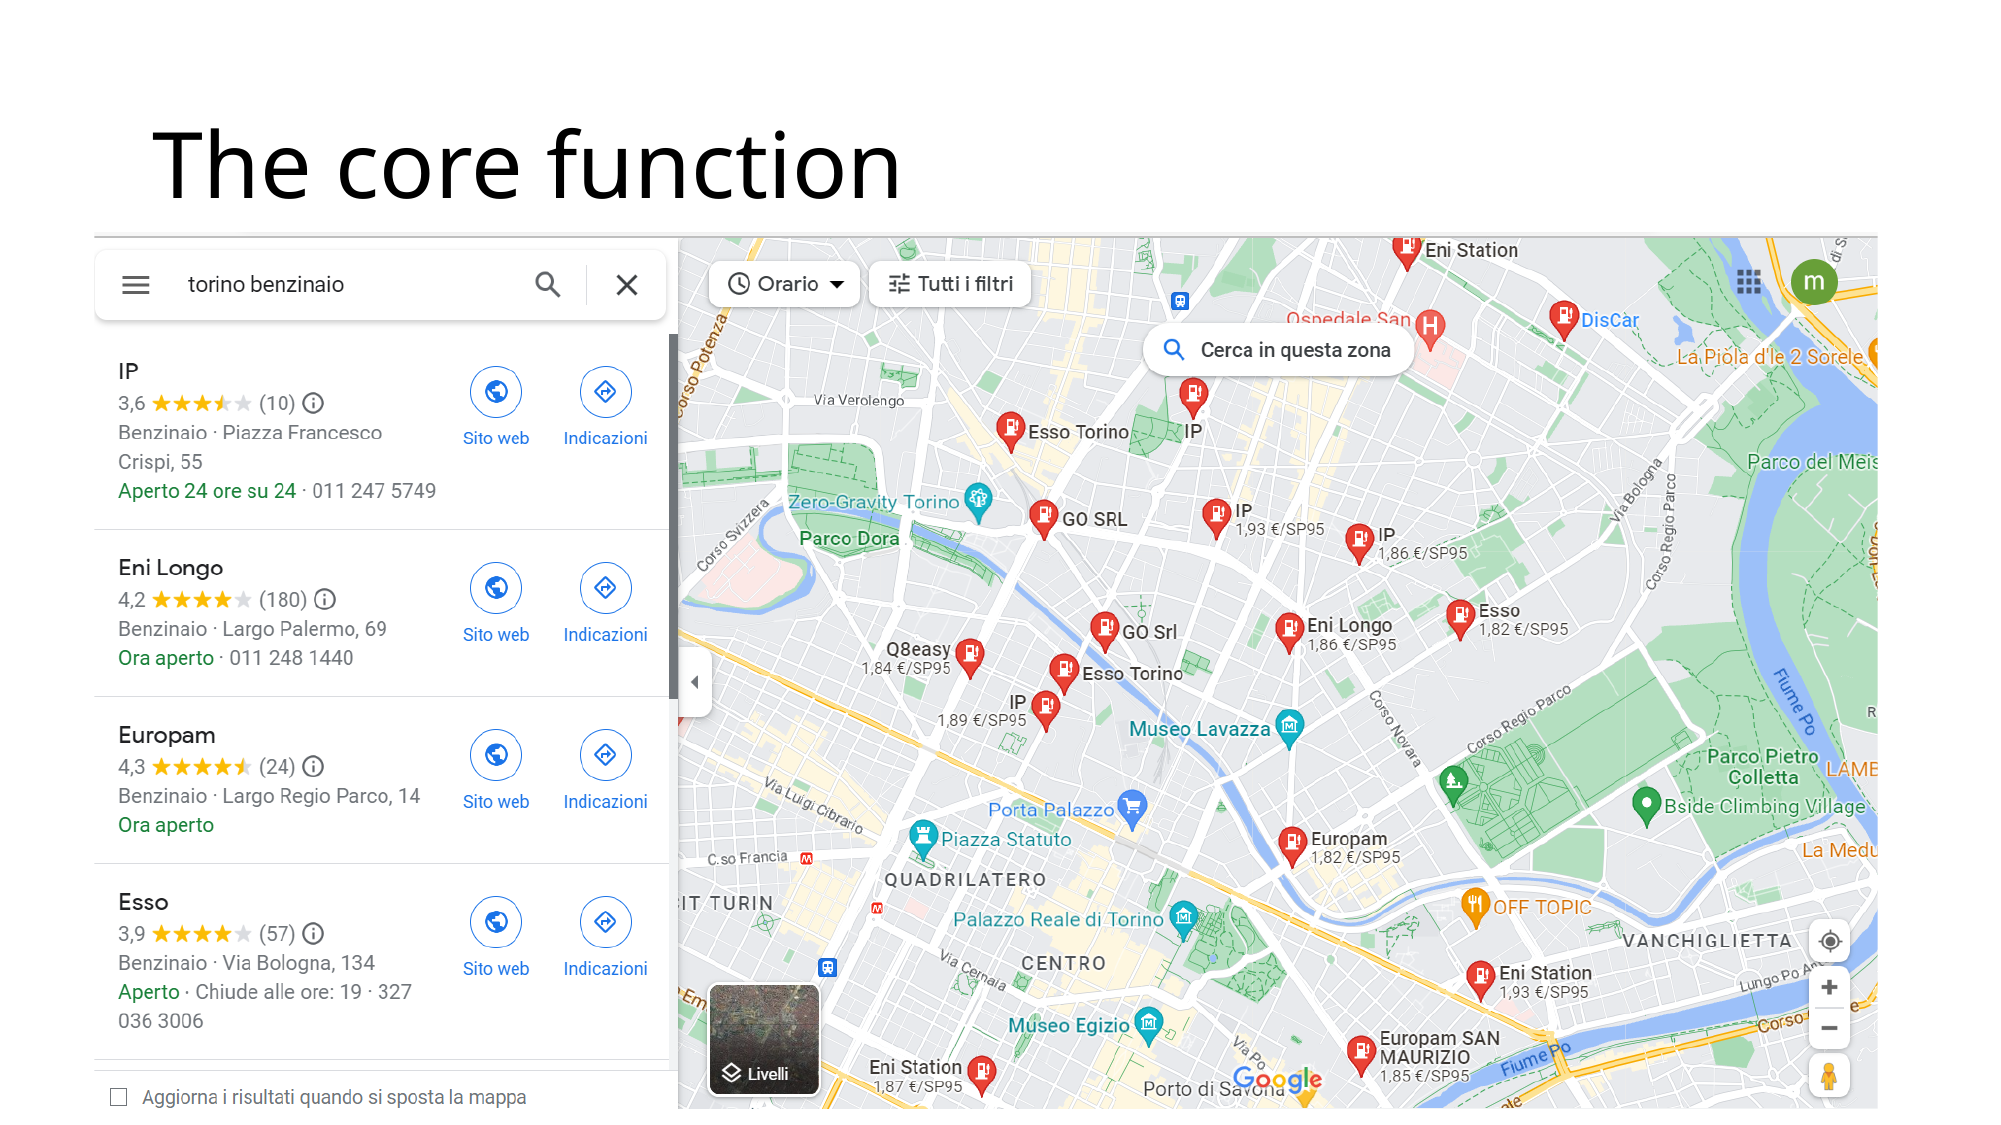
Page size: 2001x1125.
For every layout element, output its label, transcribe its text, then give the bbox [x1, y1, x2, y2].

title The core function [137, 59, 1863, 232]
picture [94, 232, 1878, 1109]
